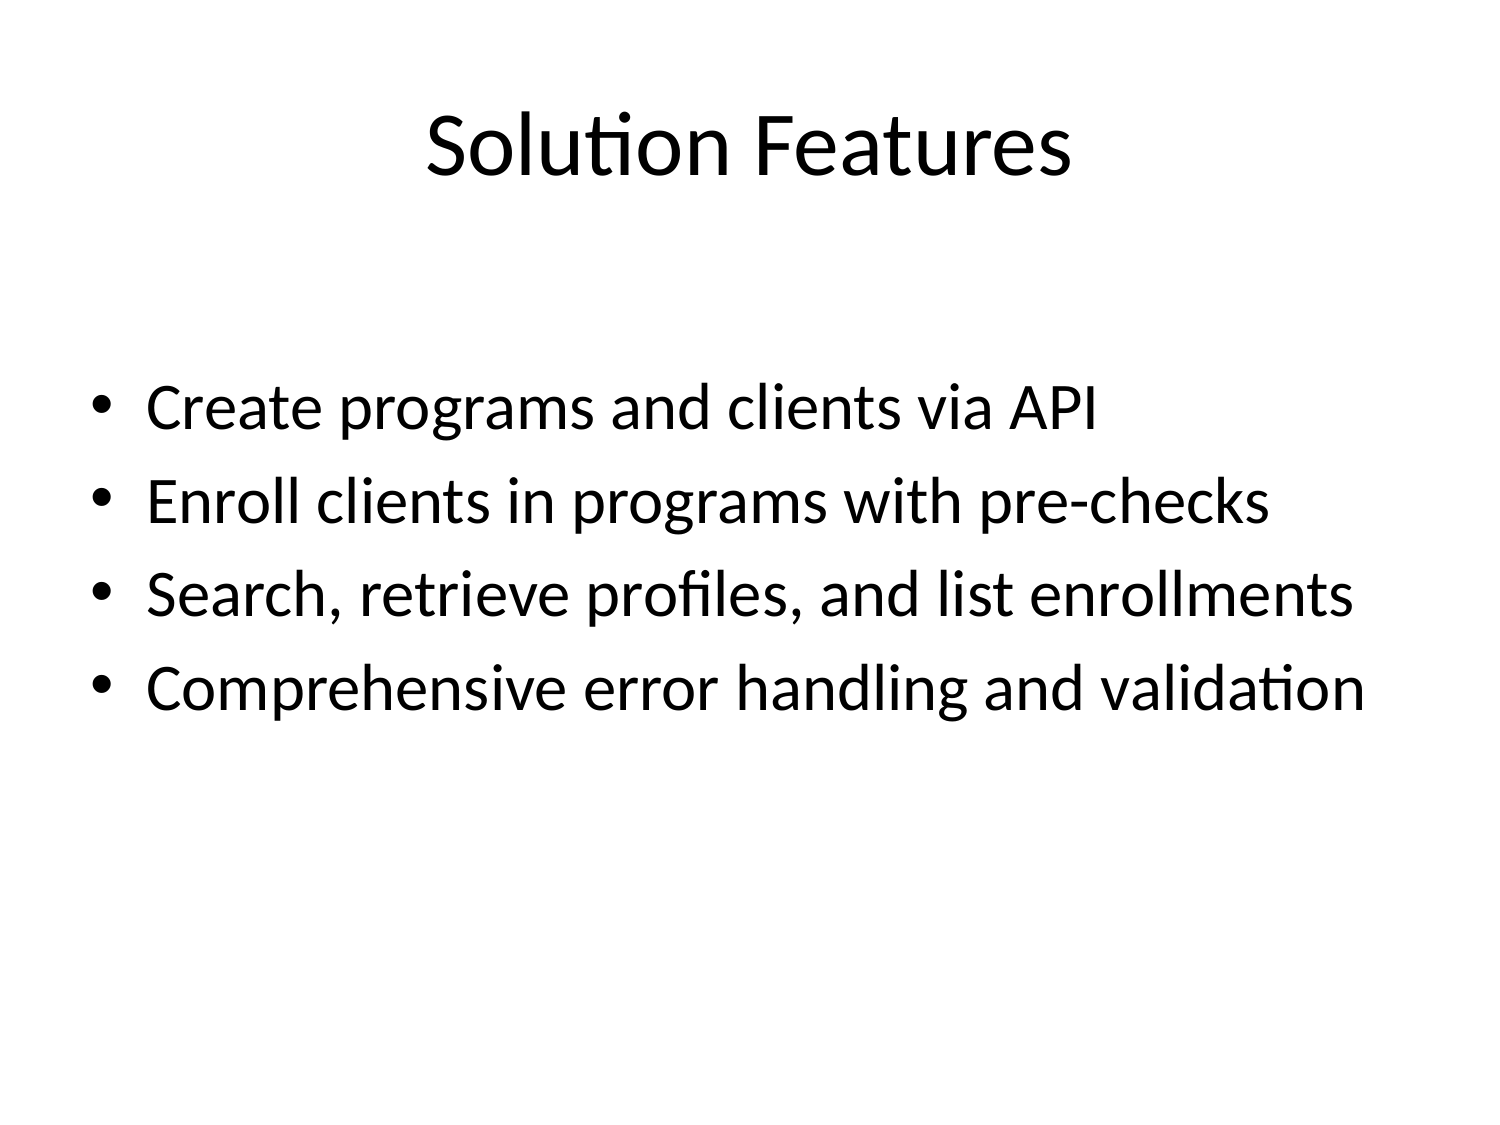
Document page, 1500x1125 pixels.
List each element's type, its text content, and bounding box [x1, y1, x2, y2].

list Create programs and clients via API Enroll clients in programs with pre-checks Search, retrieve profiles, and list enrollments Comprehensive error handling and validation [75, 262, 1425, 1005]
title Solution Features [75, 45, 1425, 233]
